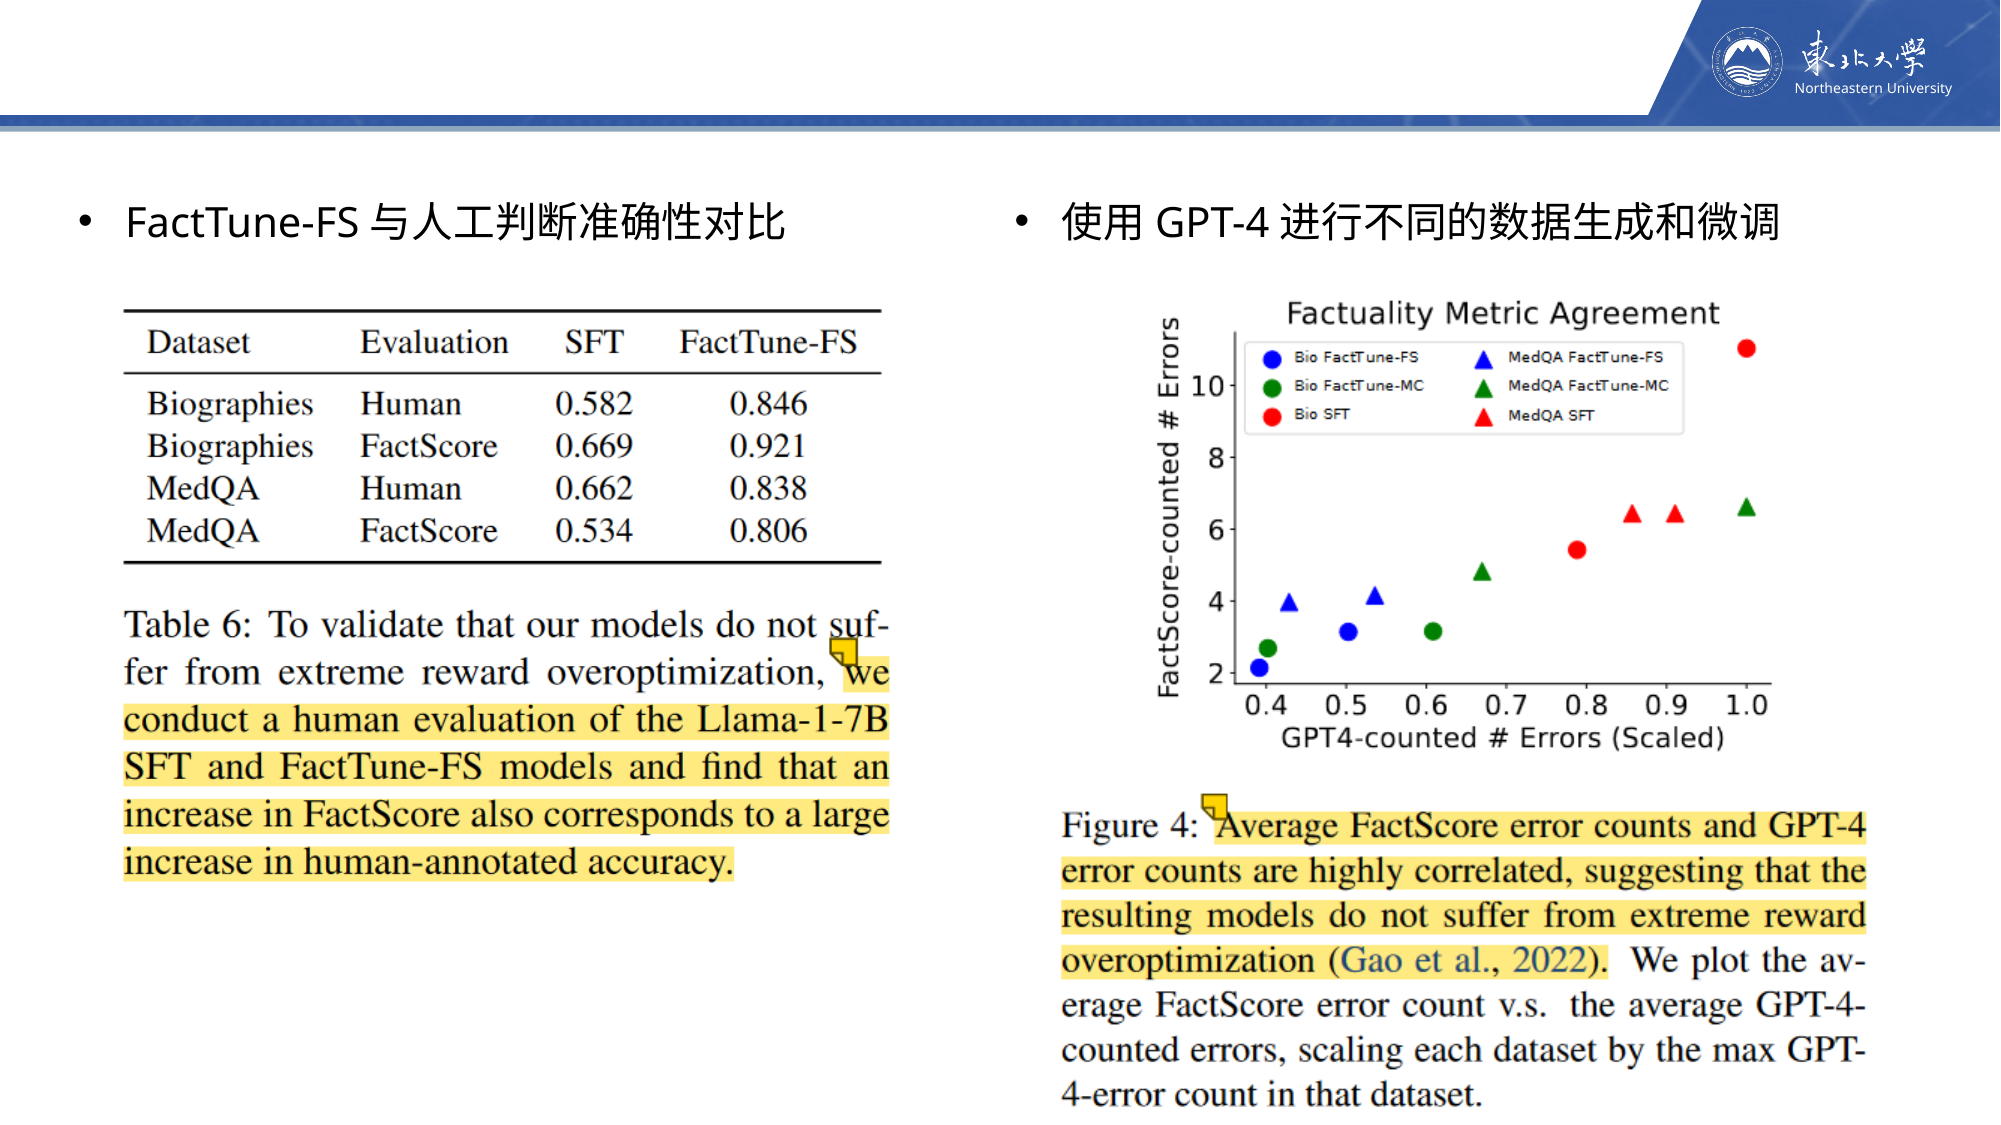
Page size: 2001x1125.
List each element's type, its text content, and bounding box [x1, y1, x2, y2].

text_box FactTune-FS与人工判断准确性对比 [63, 163, 999, 253]
picture [1045, 283, 1892, 1125]
picture [106, 293, 907, 903]
text_box 使用GPT-4进行不同的数据生成和微调 [999, 163, 1937, 253]
